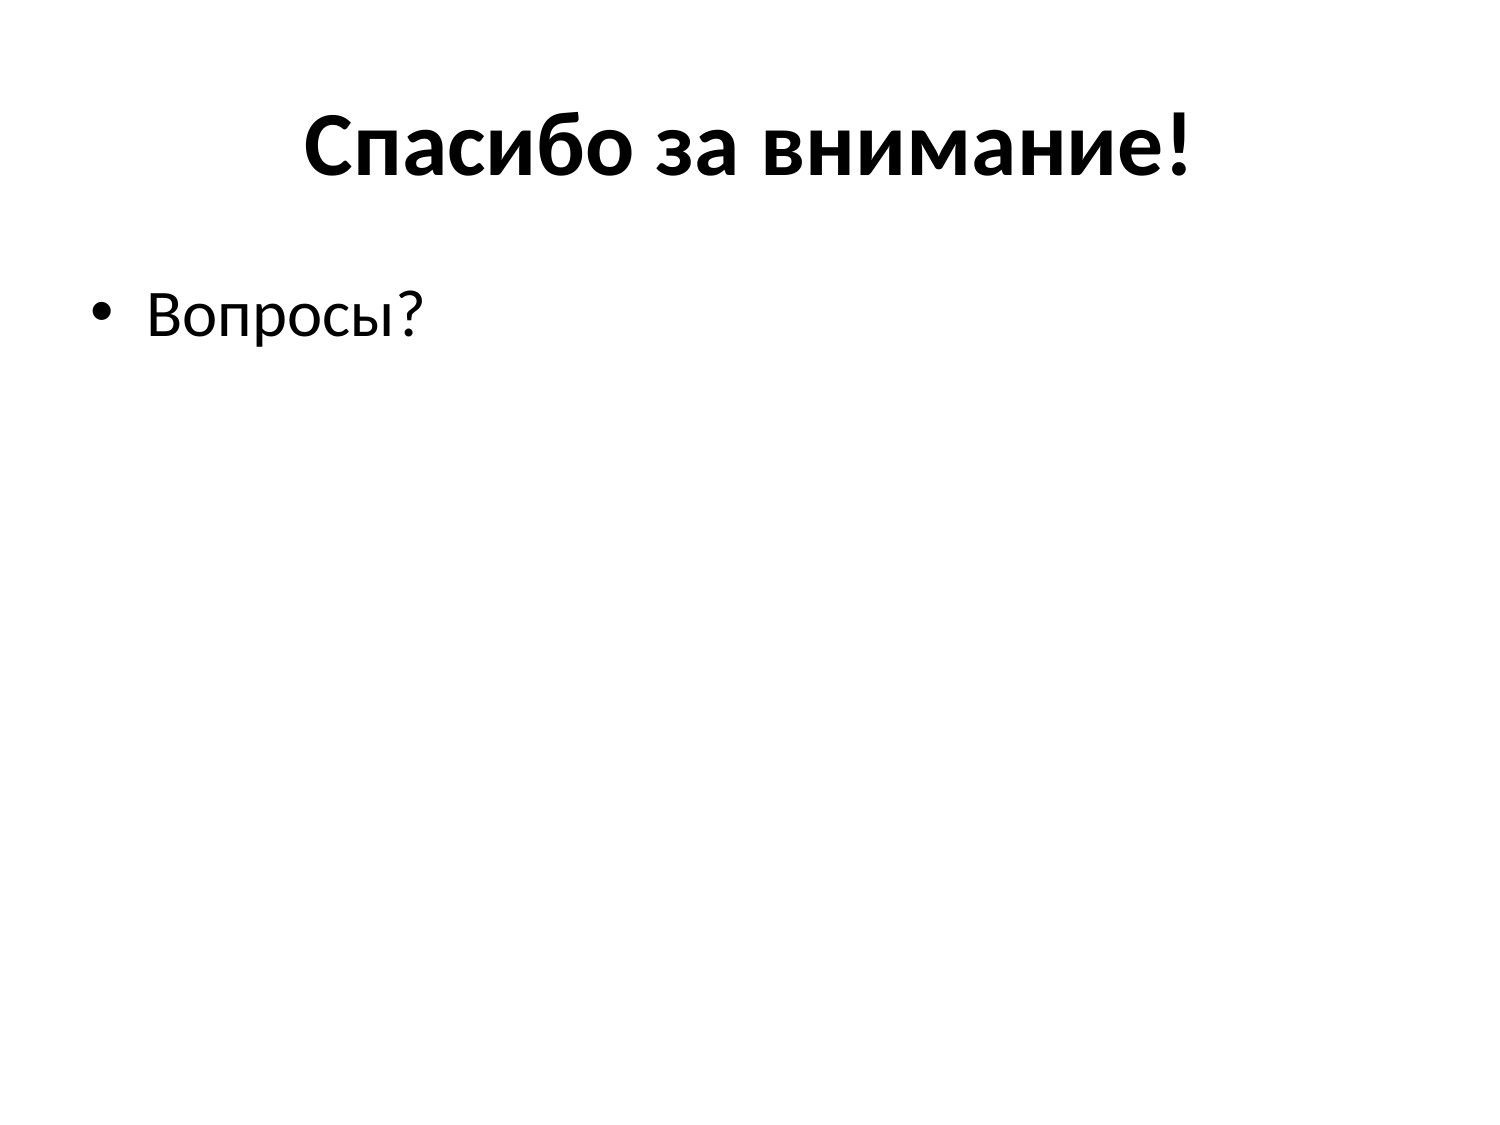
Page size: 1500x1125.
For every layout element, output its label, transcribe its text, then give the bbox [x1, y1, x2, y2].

list Вопросы? [75, 262, 1425, 1005]
title Спасибо за внимание! [75, 45, 1425, 233]
